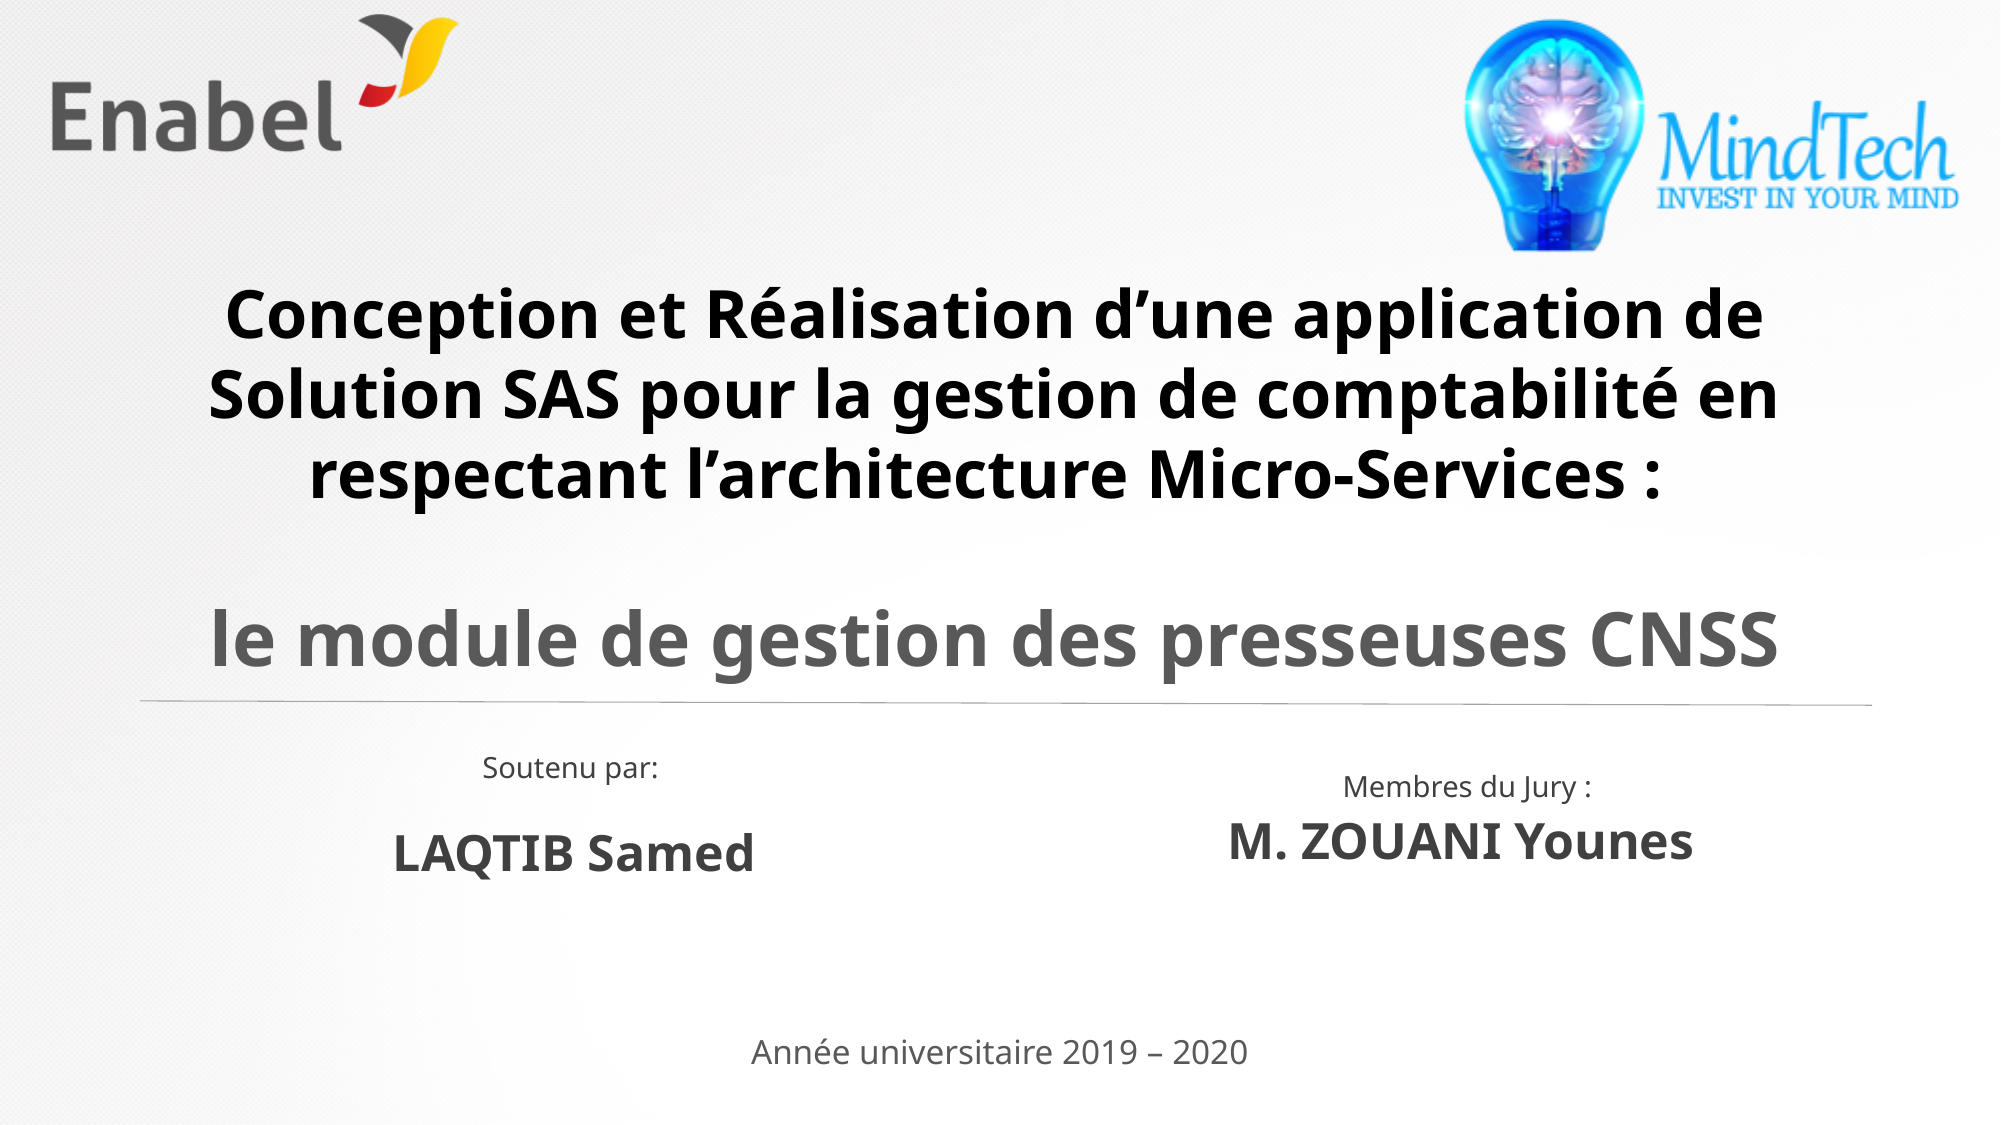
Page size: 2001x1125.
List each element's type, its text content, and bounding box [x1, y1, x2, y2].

text_box Soutenu par: LAQTIB Samed [178, 742, 970, 889]
text_box Année universitaire 2019 – 2020 [721, 1014, 1279, 1078]
picture [0, 0, 2001, 1125]
text_box Membres du Jury : M. ZOUANI Younes [1194, 743, 1740, 877]
text_box Conception et Réalisation d’une application de Solution SAS pour la gestion de comptabilité en respectant l’architecture Micro-Services : le module de gestion des presseuses CNSS [178, 264, 1812, 689]
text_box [139, 700, 1873, 706]
